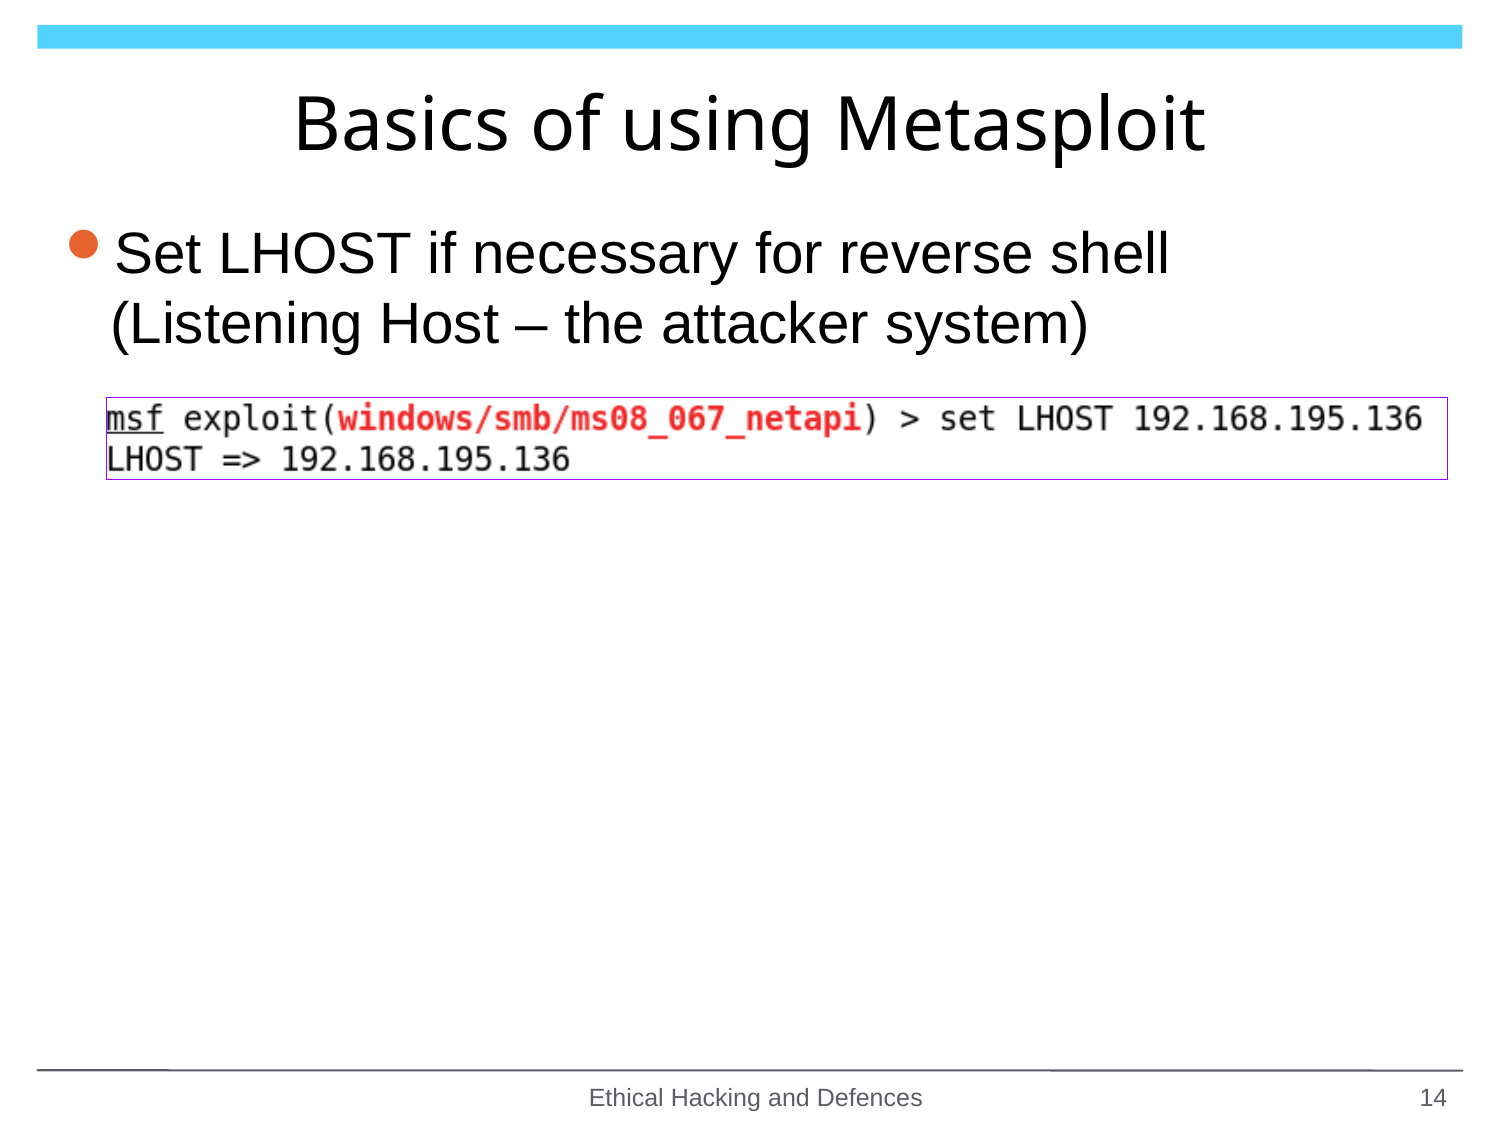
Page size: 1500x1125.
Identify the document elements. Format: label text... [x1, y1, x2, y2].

title Basics of using Metasploit [50, 45, 1450, 197]
list Set LHOST if necessary for reverse shell (Listening Host – the attacker system) [50, 208, 1450, 1050]
slide_number 14 [1112, 1069, 1463, 1123]
footer Ethical Hacking and Defences [474, 1069, 1038, 1123]
picture [106, 396, 1448, 480]
